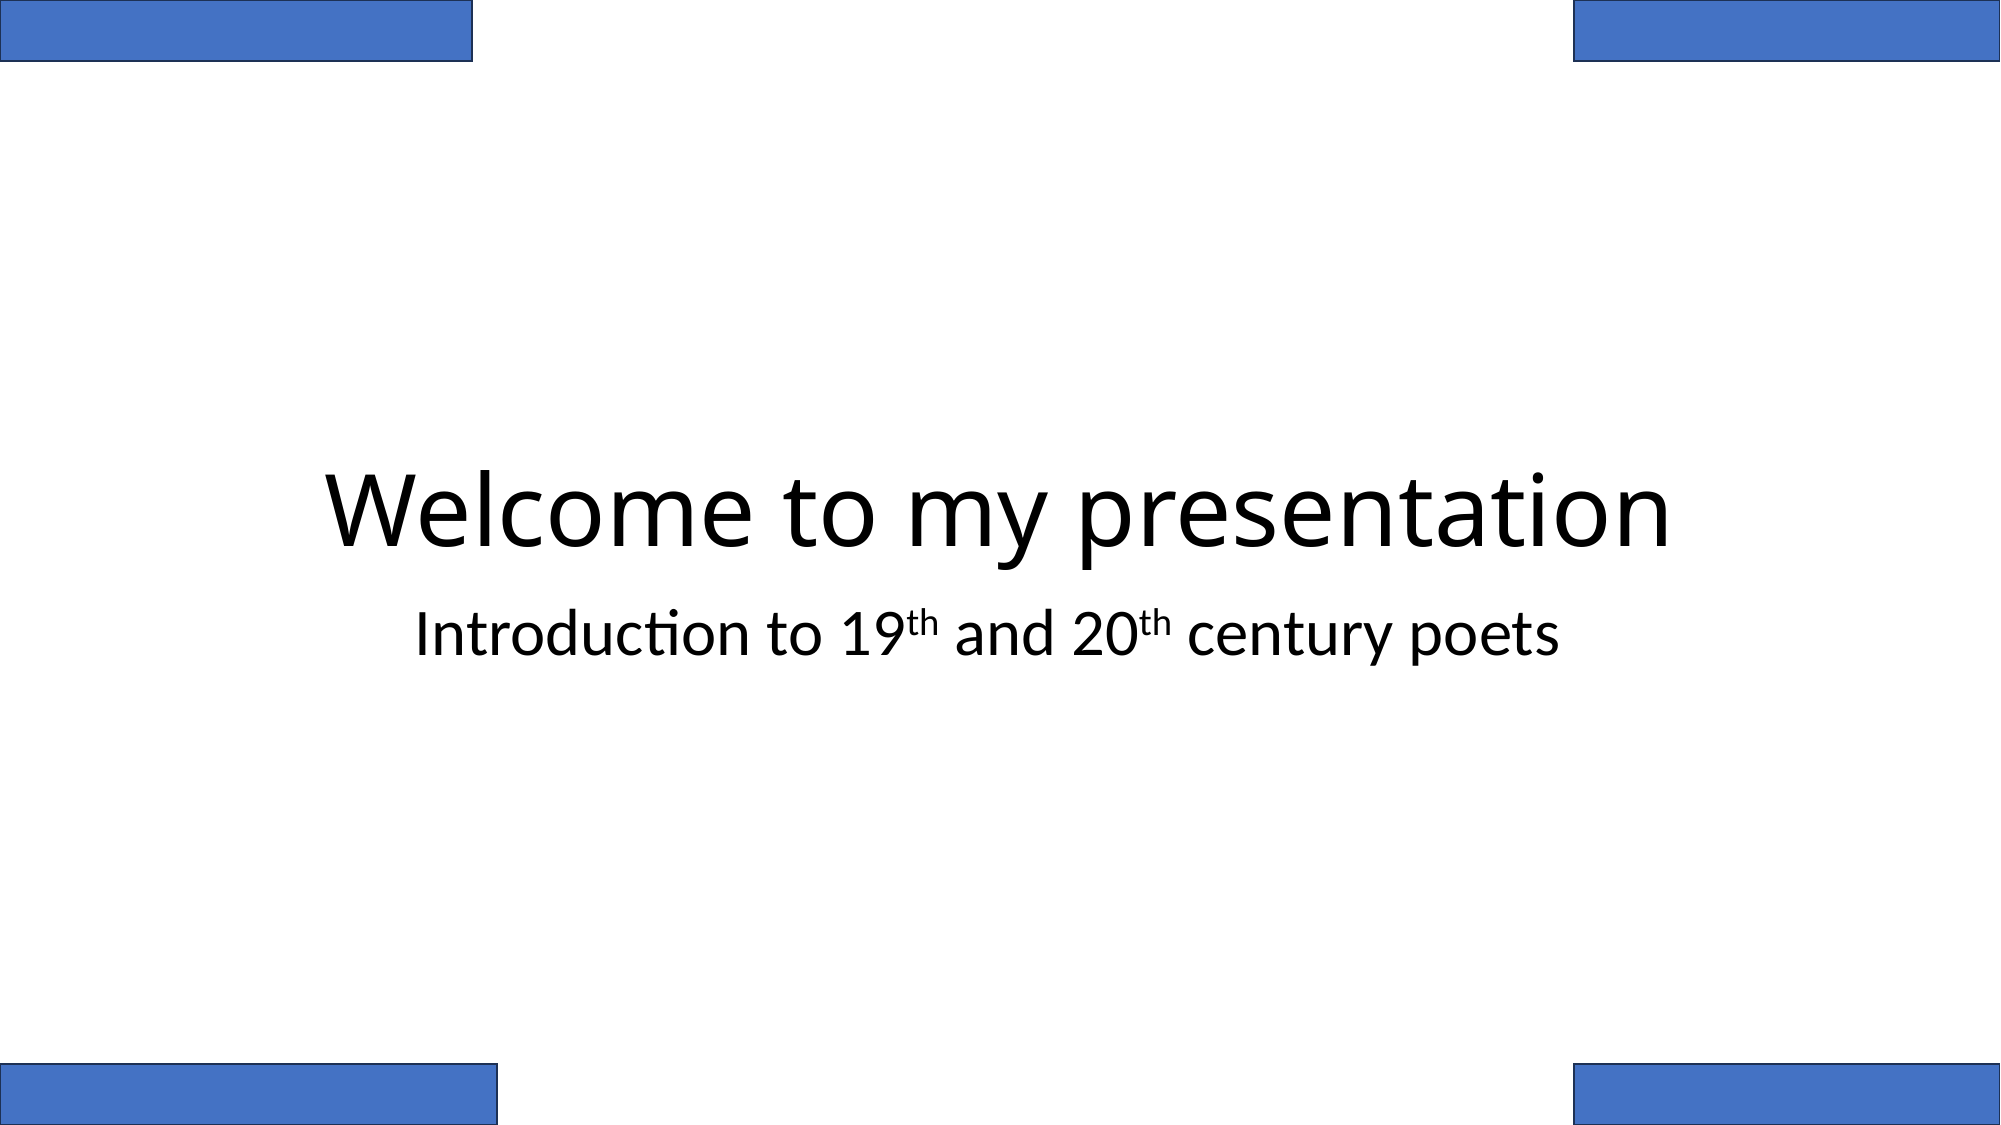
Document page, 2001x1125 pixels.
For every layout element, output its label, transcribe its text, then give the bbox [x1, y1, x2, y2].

text_box [0, 0, 473, 62]
text_box [1573, 0, 2000, 62]
text_box [1573, 1063, 2000, 1125]
subtitle Introduction to 19th and 20th century poets [249, 590, 1750, 863]
title Welcome to my presentation [249, 184, 1750, 576]
text_box [0, 1063, 498, 1125]
